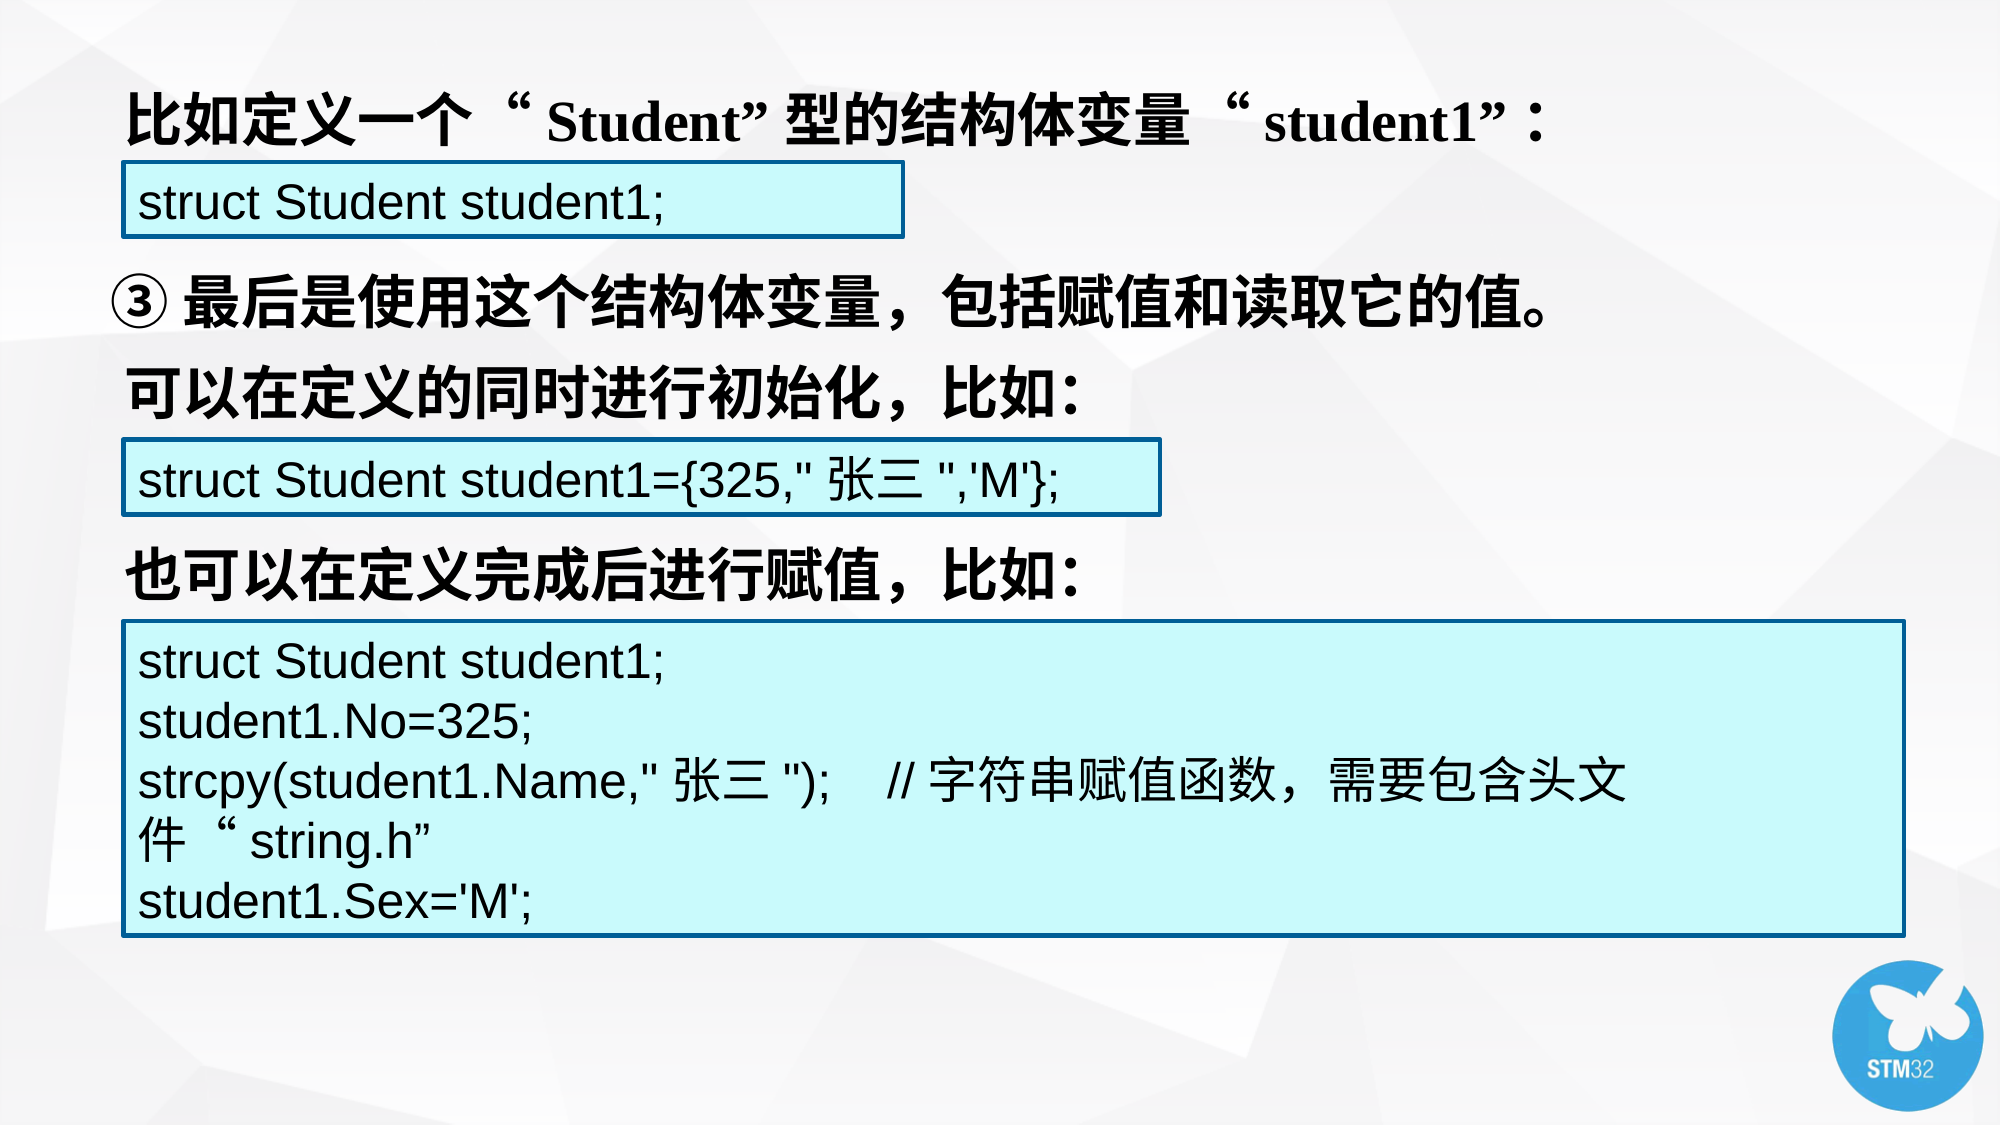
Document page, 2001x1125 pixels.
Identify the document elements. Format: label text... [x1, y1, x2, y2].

text_box struct Student student1; [123, 161, 904, 237]
text_box struct Student student1; student1.No=325; strcpy(student1.Name,"张三"); //字符串赋值函数，需要包含头文件“string.h” student1.Sex='M'; [123, 621, 1904, 936]
text_box struct Student student1={325,"张三",'M'}; [123, 439, 1160, 515]
text_box 比如定义一个“Student”型的结构体变量“student1”： ③最后是使用这个结构体变量，包括赋值和读取它的值。 可以在定义的同时进行初始化，比如： 也可以在定义完成后进行赋值，比如： [42, 55, 1958, 616]
picture [0, 0, 2000, 1125]
